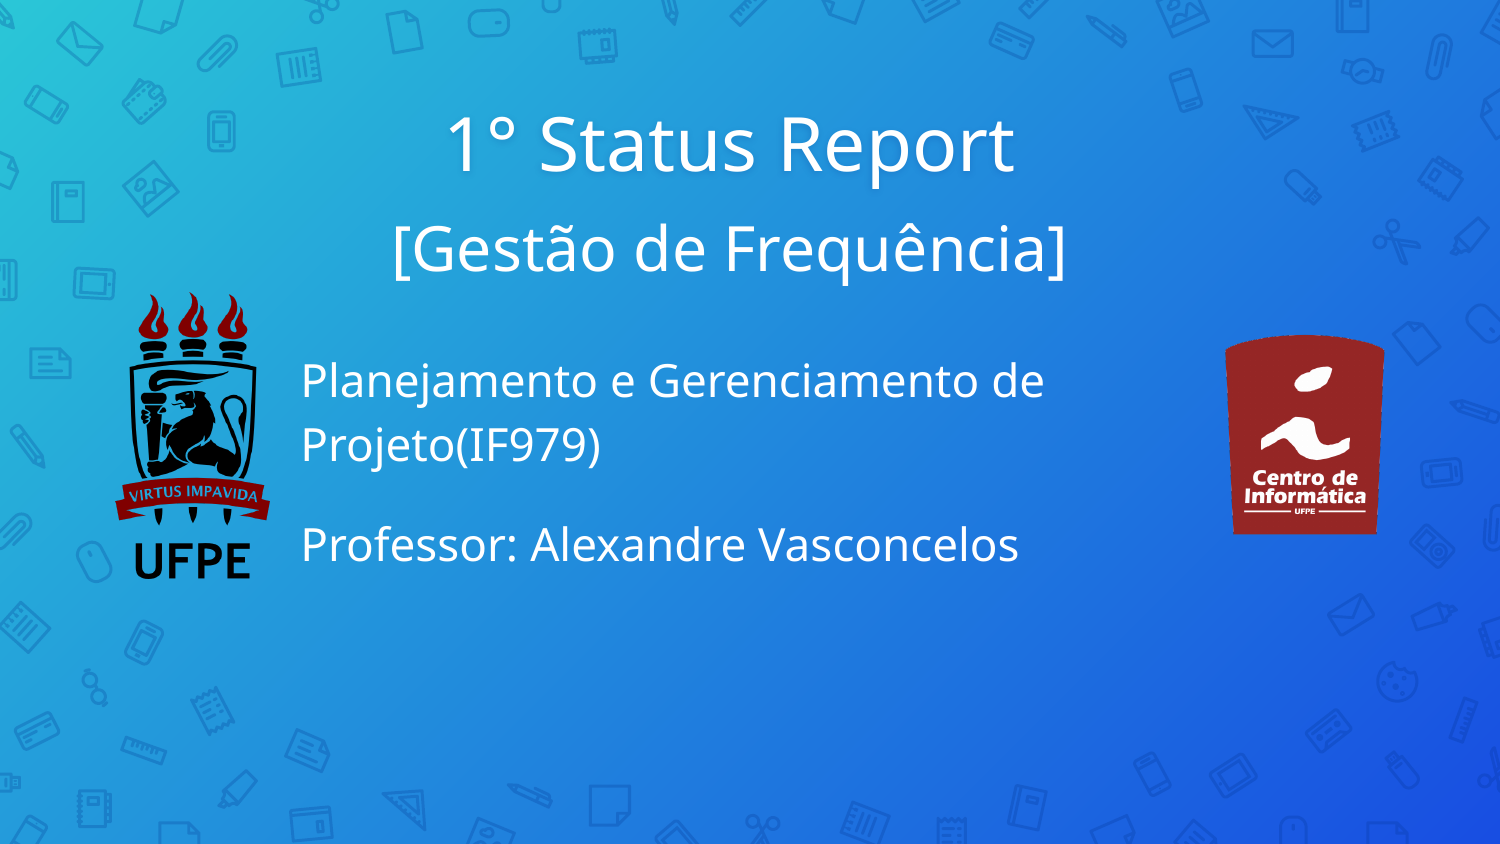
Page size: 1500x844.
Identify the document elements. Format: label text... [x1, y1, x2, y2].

picture [1197, 328, 1413, 543]
title 1° Status Report [332, 45, 1128, 193]
picture [114, 292, 270, 579]
text_box Planejamento e Gerenciamento de Projeto(IF979) Professor: Alexandre Vasconcelos [285, 328, 1247, 584]
text_box [Gestão de Frequência] [192, 193, 1268, 285]
